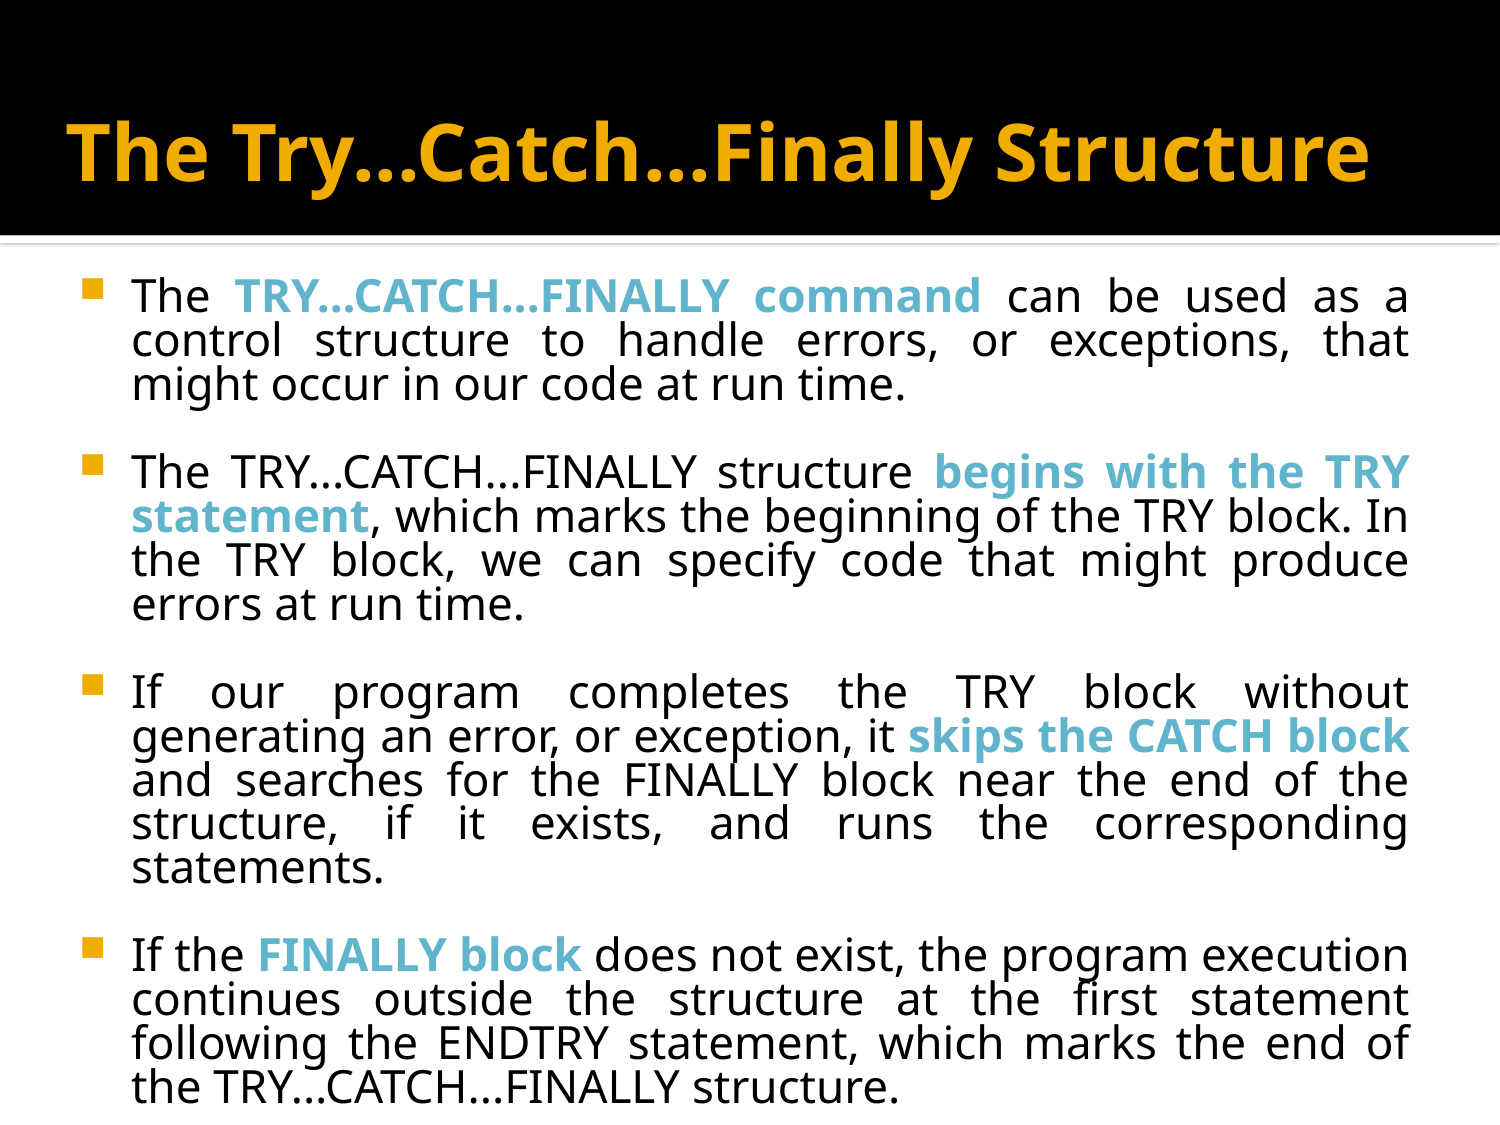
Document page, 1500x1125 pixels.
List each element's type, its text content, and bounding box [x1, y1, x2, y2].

list The TRY...CATCH...FINALLY command can be used as a control structure to handle errors, or exceptions, that might occur in our code at run time. The TRY...CATCH...FINALLY structure begins with the TRY statement, which marks the beginning of the TRY block. In the TRY block, we can specify code that might produce errors at run time. If our program completes the TRY block without generating an error, or exception, it skips the CATCH block and searches for the FINALLY block near the end of the structure, if it exists, and runs the corresponding statements. If the FINALLY block does not exist, the program execution continues outside the structure at the first statement following the ENDTRY statement, which marks the end of the TRY...CATCH...FINALLY structure. [50, 262, 1425, 1063]
text_box The Try...Catch...Finally Structure [50, 93, 1450, 207]
